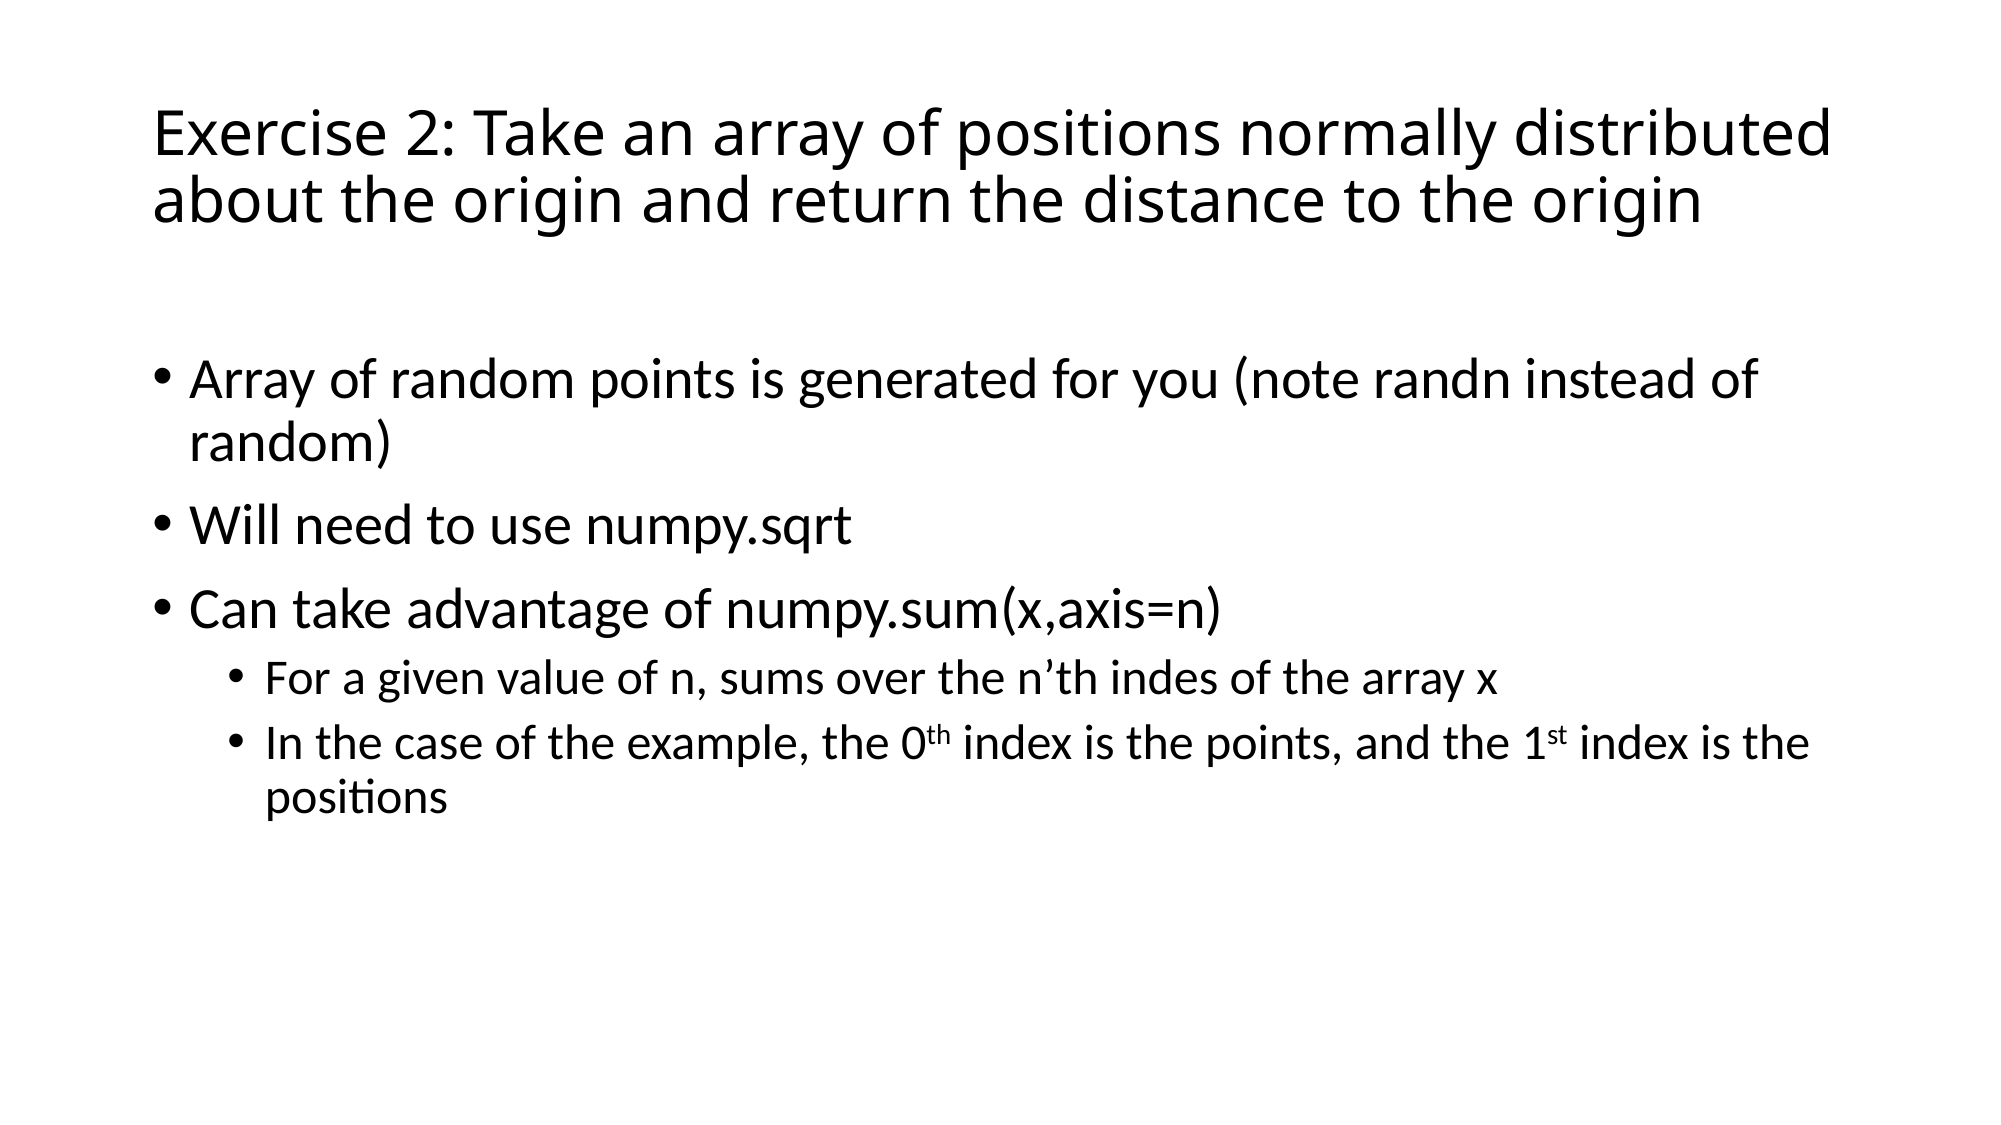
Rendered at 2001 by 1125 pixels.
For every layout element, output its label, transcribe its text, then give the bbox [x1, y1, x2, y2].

title Exercise 2: Take an array of positions normally distributed about the origin and return the distance to the origin [137, 59, 1863, 278]
list Array of random points is generated for you (note randn instead of random) Will need to use numpy.sqrt Can take advantage of numpy.sum(x,axis=n) For a given value of n, sums over the n’th indes of the array x In the case of the example, the 0th index is the points, and the 1st index is the positions [137, 340, 1863, 1014]
